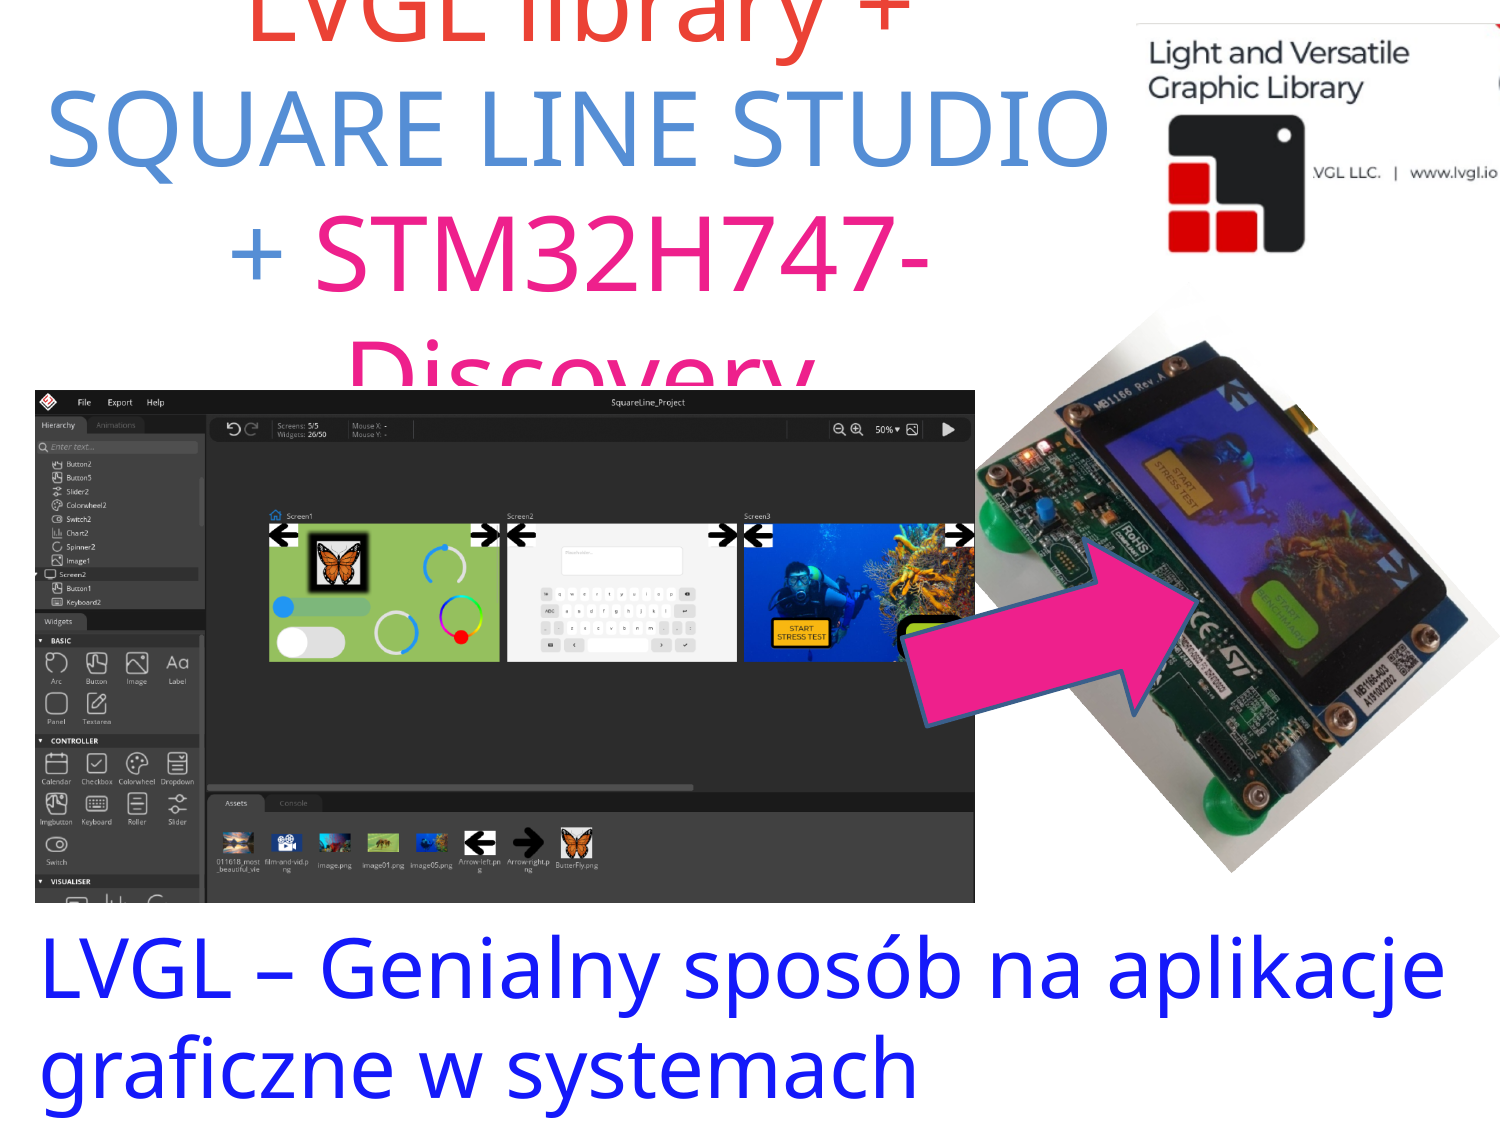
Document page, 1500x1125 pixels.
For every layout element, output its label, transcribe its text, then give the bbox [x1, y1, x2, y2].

title LVGL library + SQUARE LINE STUDIO + STM32H747-Discovery [0, 35, 1161, 340]
picture [1136, 23, 1500, 258]
picture [34, 283, 1499, 903]
text_box LVGL – Genialny sposób na aplikacje graficzne w systemach wbudowanych! [23, 907, 1500, 1125]
